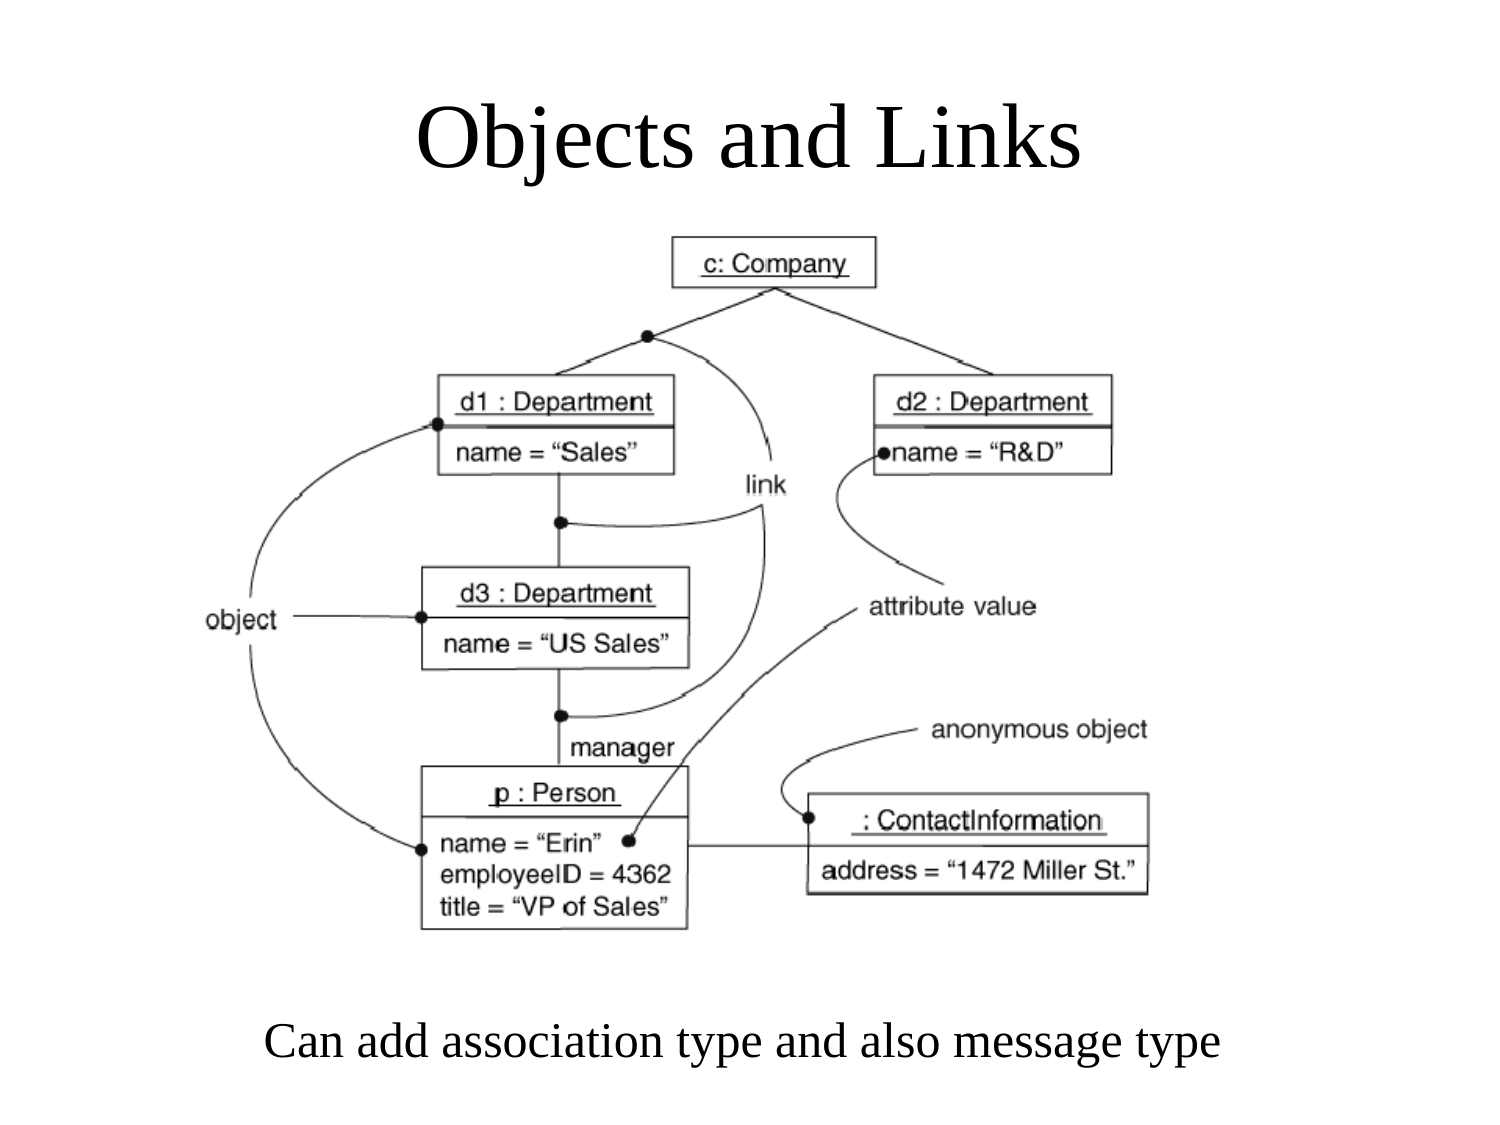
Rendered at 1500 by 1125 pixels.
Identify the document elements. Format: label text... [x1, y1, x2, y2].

text_box Can add association type and also message type [249, 999, 1237, 1075]
title Objects and Links [112, 37, 1388, 226]
picture [187, 224, 1183, 938]
